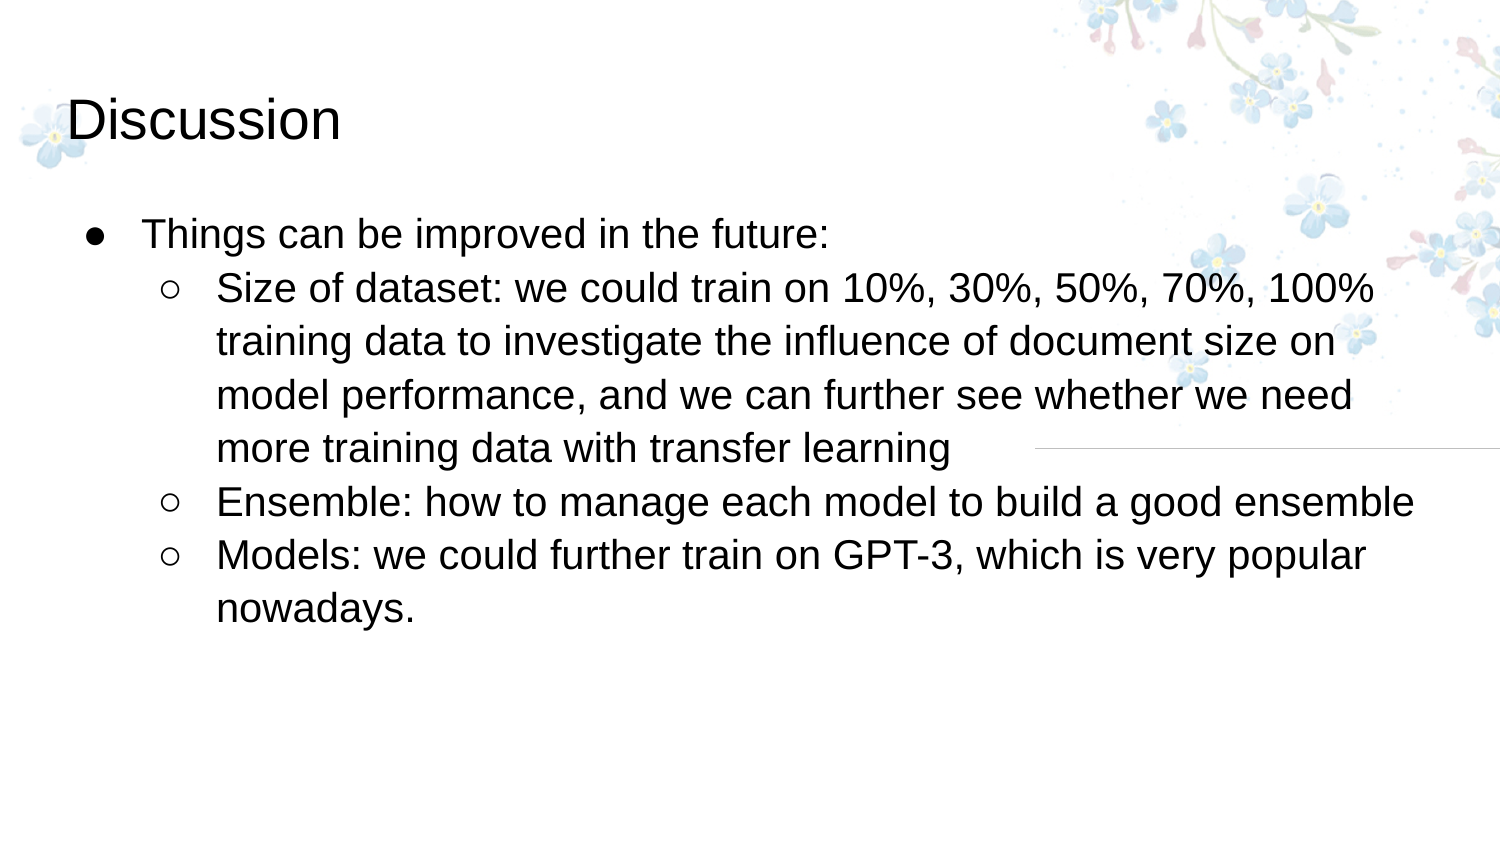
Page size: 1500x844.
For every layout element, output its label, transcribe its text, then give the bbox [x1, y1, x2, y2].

picture [0, 0, 1500, 449]
list Things can be improved in the future: Size of dataset: we could train on 10%, 30%, 50%, 70%, 100% training data to investigate the influence of document size on model performance, and we can further see whether we need more training data with transfer learning Ensemble: how to manage each model to build a good ensemble Models: we could further train on GPT-3, which is very popular nowadays. [51, 458, 1449, 750]
